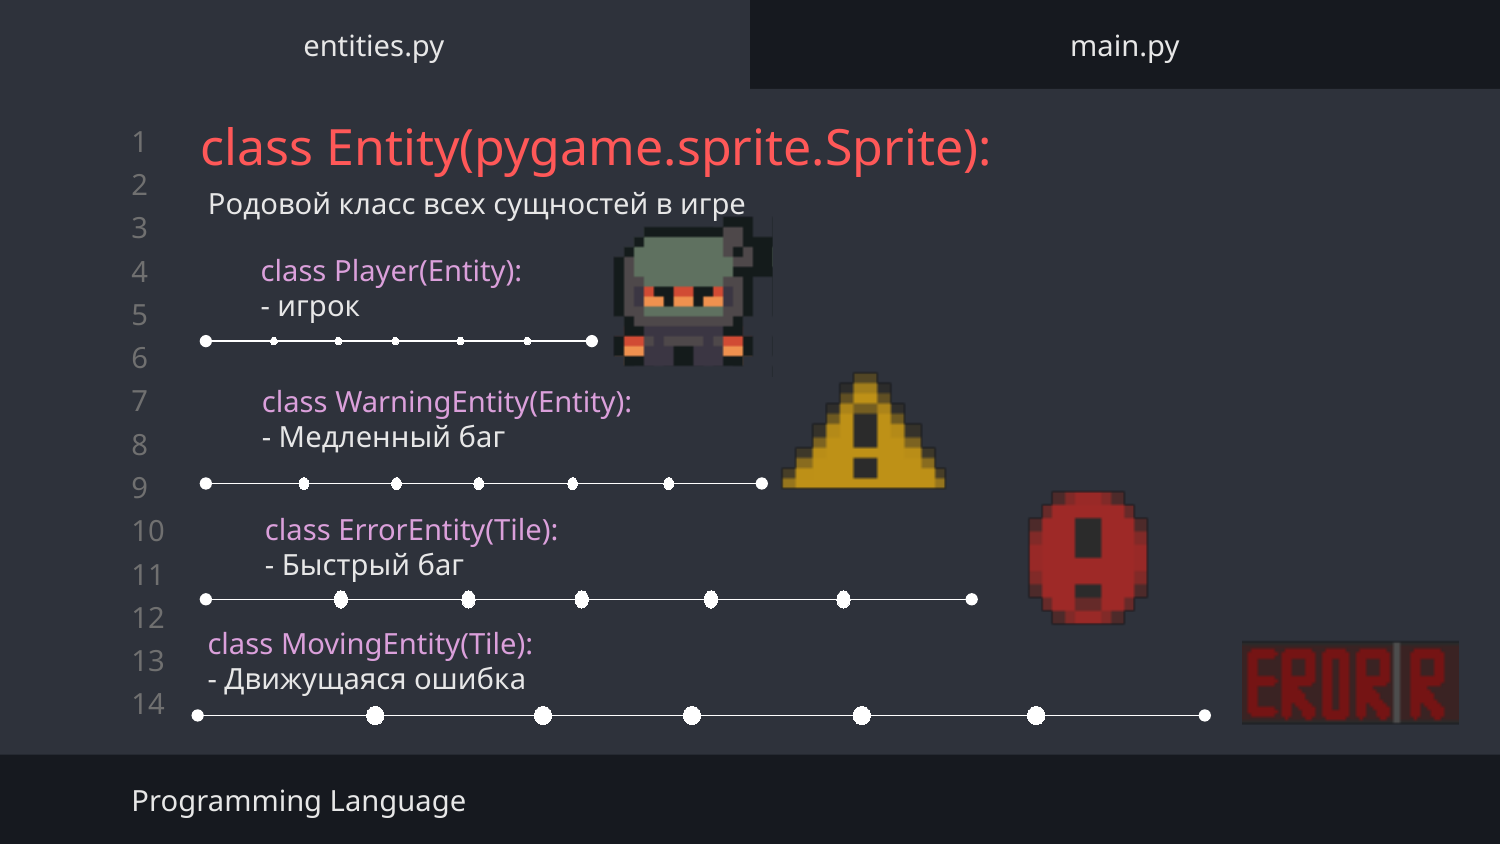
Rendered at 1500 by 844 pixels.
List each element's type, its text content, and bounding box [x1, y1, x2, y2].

subtitle entities.py [0, 15, 749, 74]
picture [984, 453, 1199, 661]
picture [1241, 575, 1460, 793]
text_box class Player(Entity): - игрок [245, 244, 538, 330]
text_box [205, 337, 593, 346]
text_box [205, 477, 756, 490]
subtitle Programming Language [116, 770, 915, 829]
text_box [205, 590, 972, 609]
text_box class WarningEntity(Entity): - Медленный баг [247, 376, 648, 461]
subtitle main.py [750, 15, 1500, 74]
text_box class MovingEntity(Tile): - Движущаяся ошибка [192, 617, 943, 703]
picture [605, 208, 972, 530]
subtitle Родовой класс всех сущностей в игре [192, 176, 878, 230]
text_box class ErrorEntity(Tile): - Быстрый баг [250, 503, 574, 589]
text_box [197, 705, 1206, 725]
title class Entity(pygame.sprite.Sprite): [185, 101, 1294, 189]
